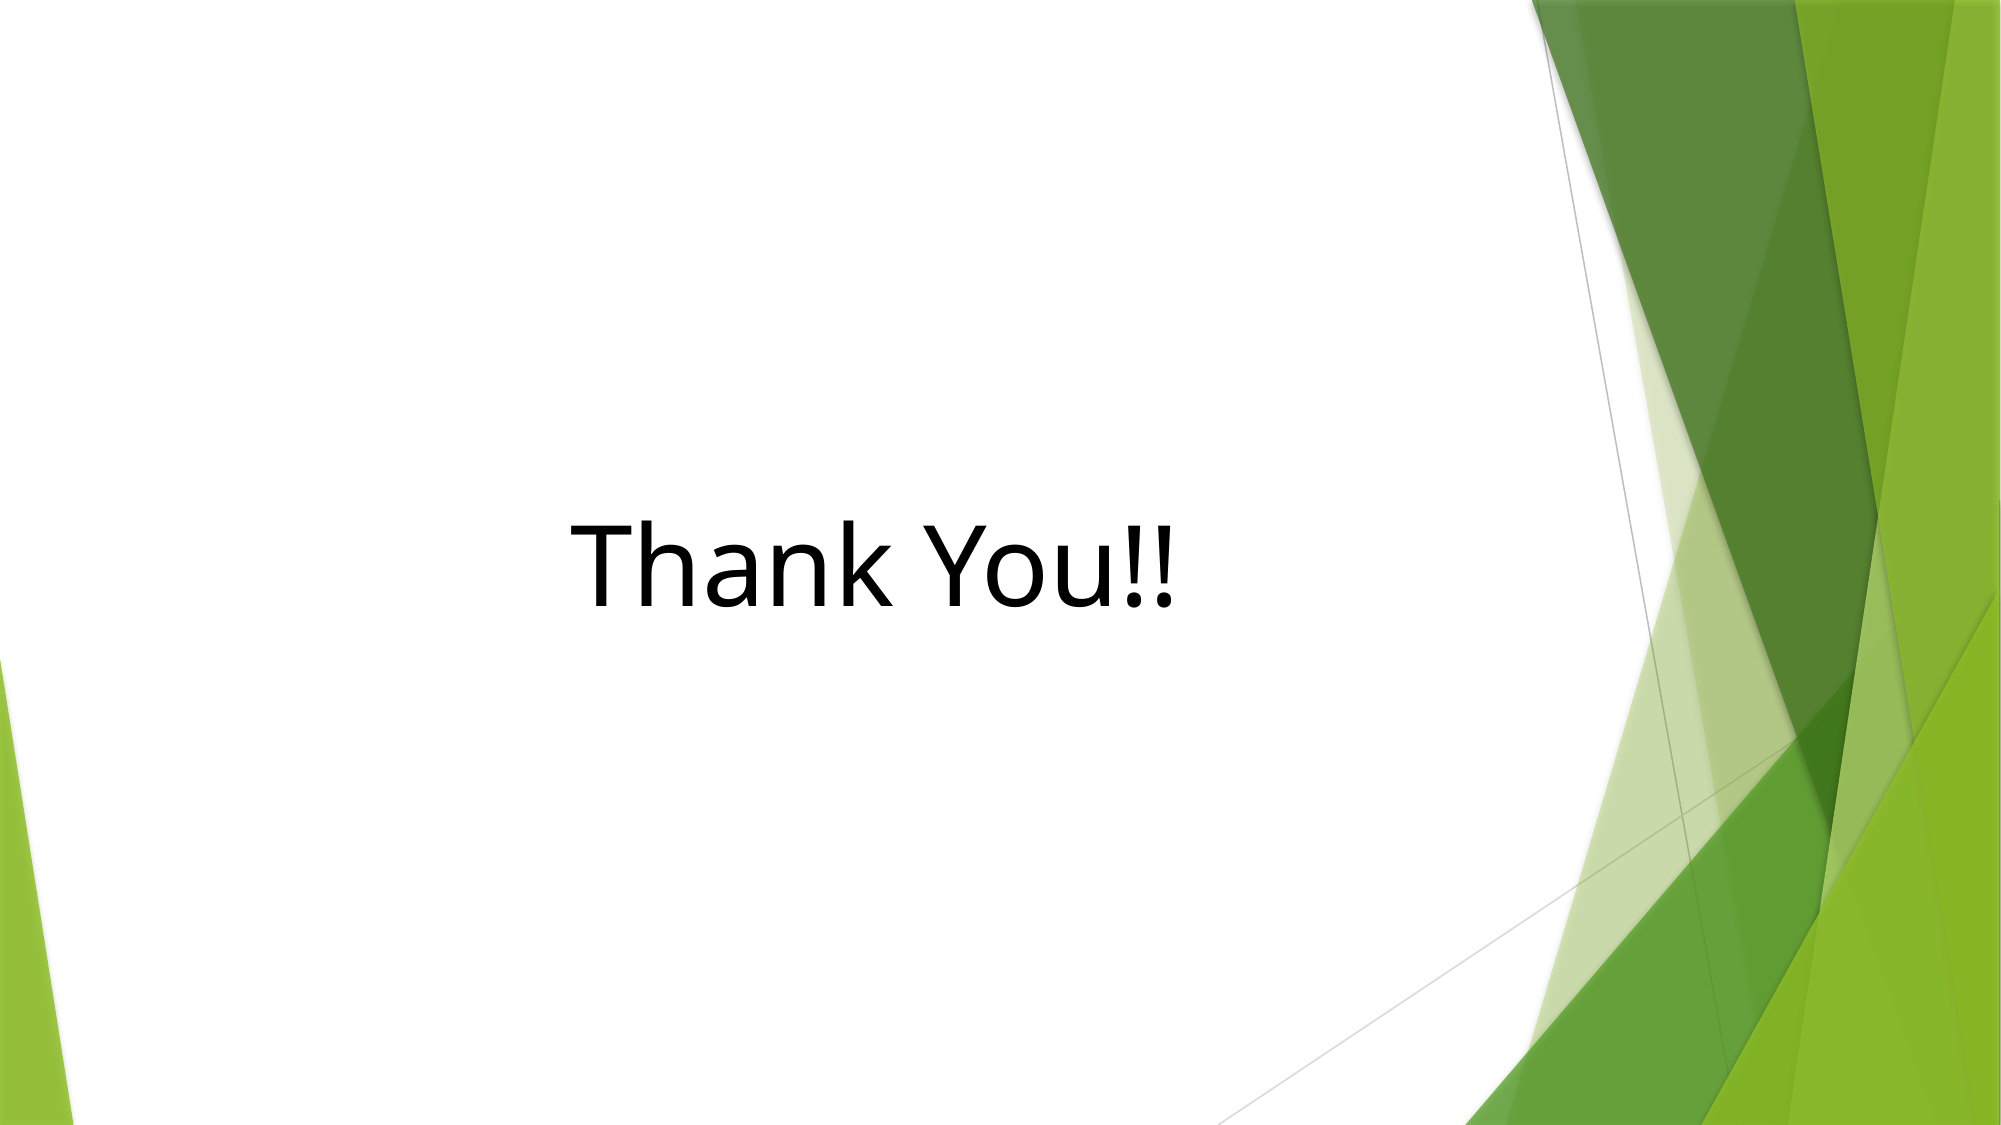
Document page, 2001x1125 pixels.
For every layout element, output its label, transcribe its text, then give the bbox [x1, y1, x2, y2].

text_box Thank You!! [554, 486, 1195, 637]
